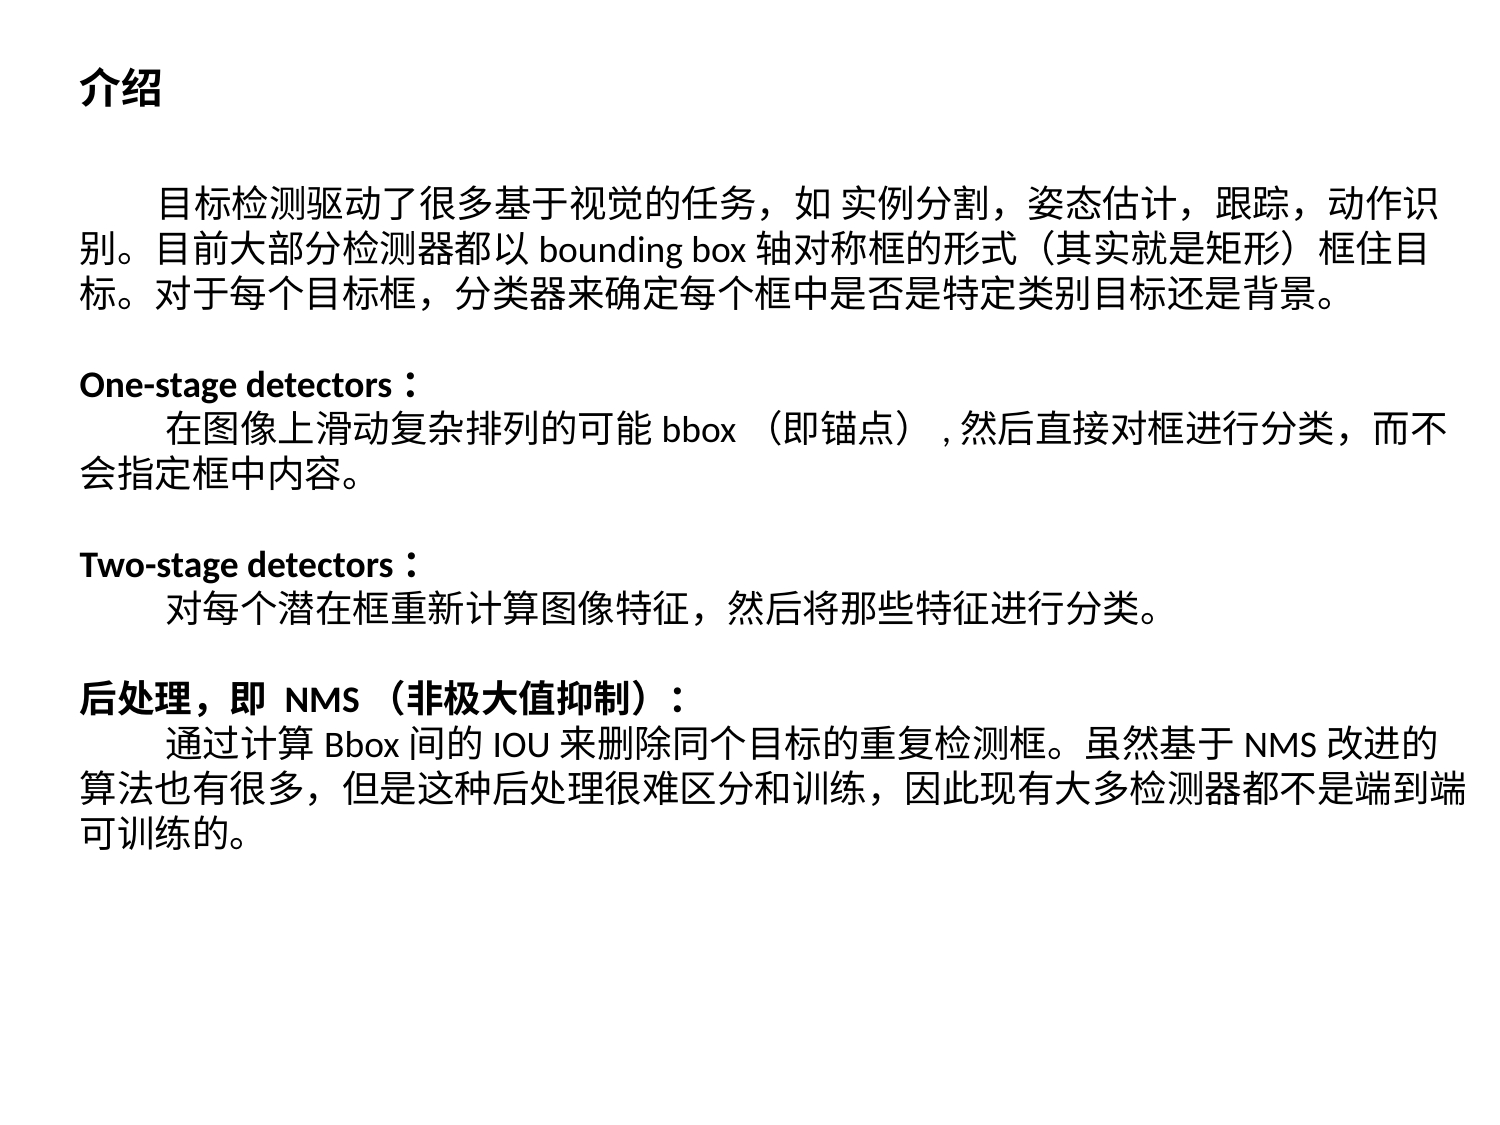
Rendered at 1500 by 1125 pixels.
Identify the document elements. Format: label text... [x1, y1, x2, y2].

text_box 目标检测驱动了很多基于视觉的任务，如 实例分割，姿态估计，跟踪，动作识别。目前大部分检测器都以bounding box轴对称框的形式（其实就是矩形）框住目标。对于每个目标框，分类器来确定每个框中是否是特定类别目标还是背景。 One-stage detectors： 在图像上滑动复杂排列的可能bbox（即锚点）,然后直接对框进行分类，而不会指定框中内容。 Two-stage detectors： 对每个潜在框重新计算图像特征，然后将那些特征进行分类。 后处理，即 NMS（非极大值抑制）： 通过计算Bbox间的IOU来删除同个目标的重复检测框。虽然基于NMS改进的算法也有很多，但是这种后处理很难区分和训练，因此现有大多检测器都不是端到端可训练的。 [64, 172, 1483, 863]
text_box 介绍 [64, 54, 491, 120]
